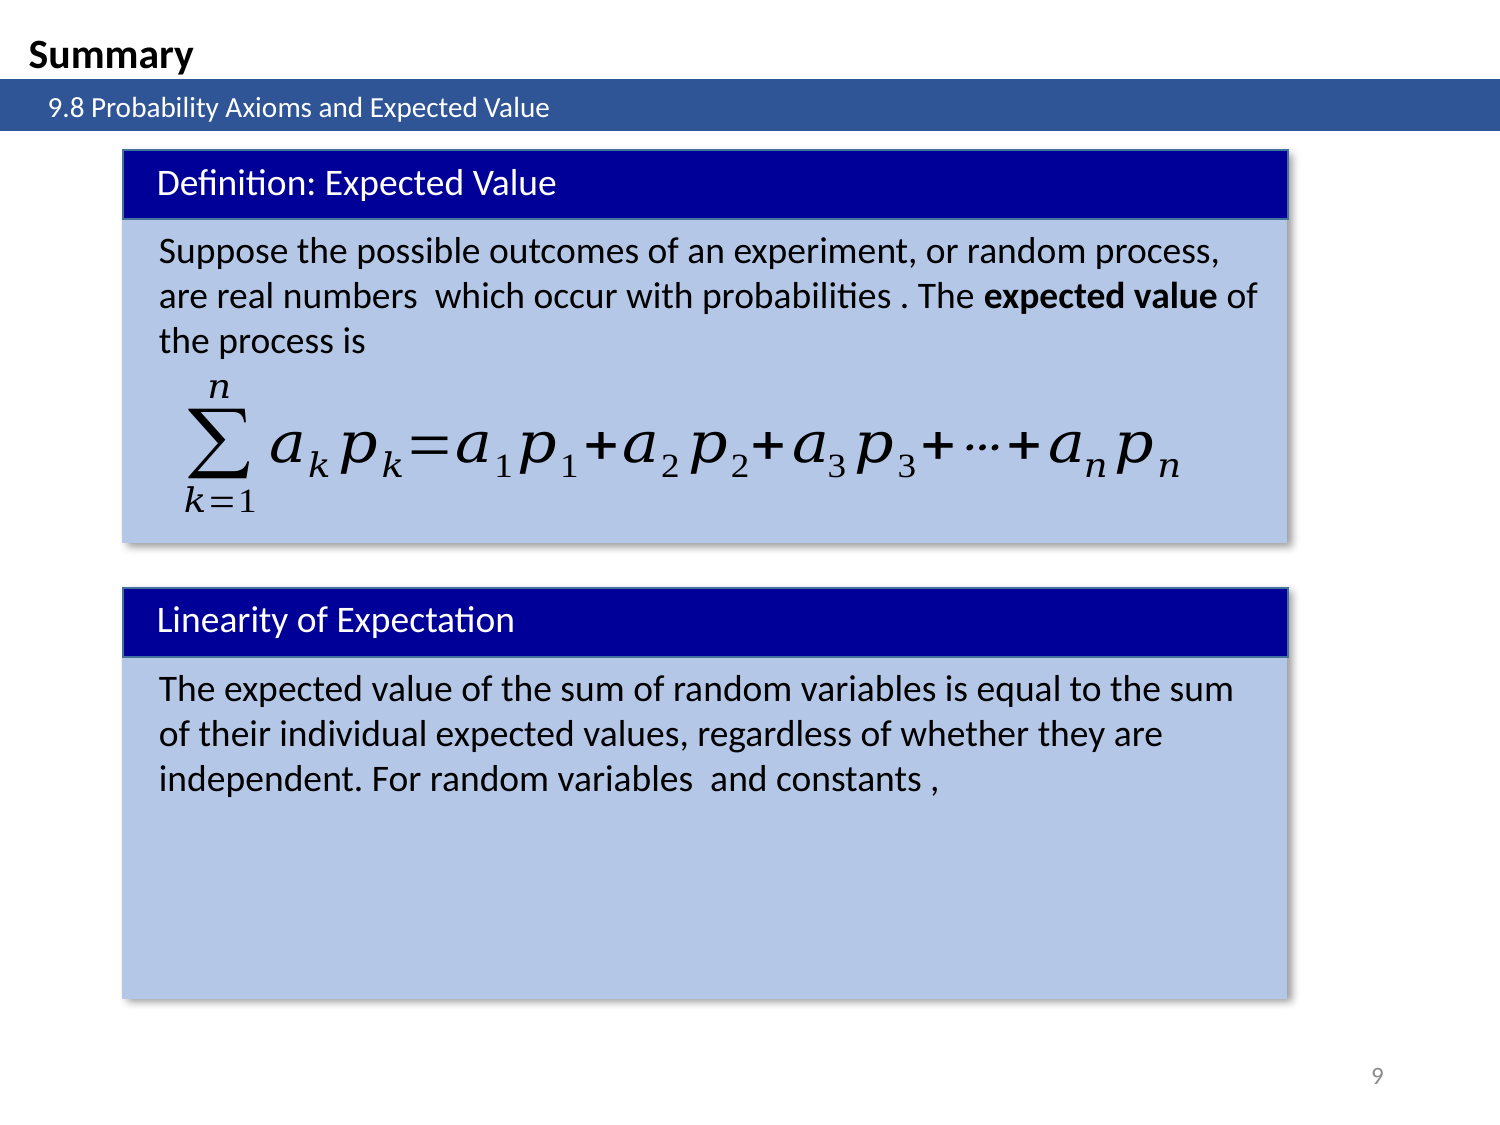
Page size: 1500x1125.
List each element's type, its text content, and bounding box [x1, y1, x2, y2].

slide_number 9 [1061, 1044, 1399, 1105]
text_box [123, 150, 1289, 542]
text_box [123, 587, 1289, 999]
text_box Summary [13, 19, 418, 84]
text_box 9.8 Probability Axioms and Expected Value [0, 81, 1500, 131]
